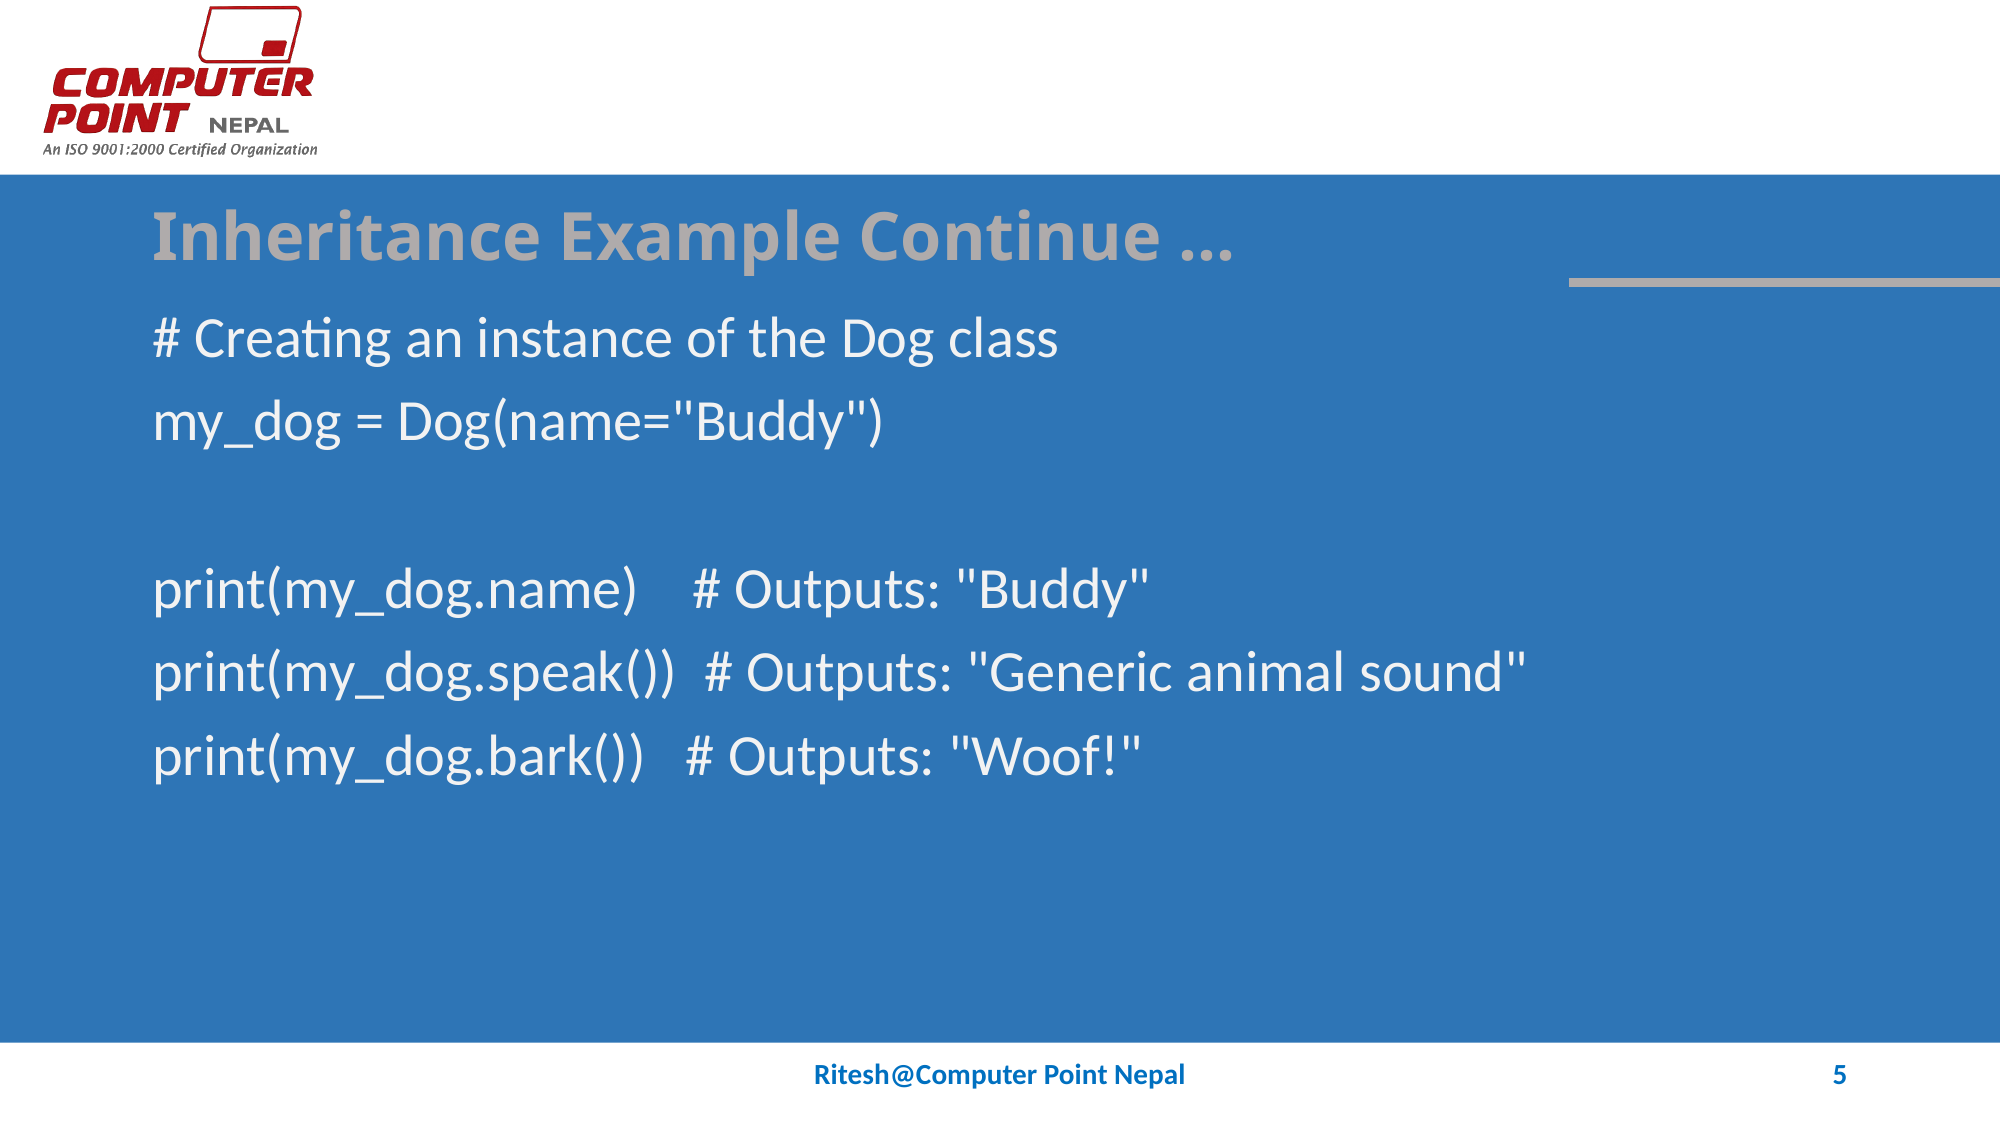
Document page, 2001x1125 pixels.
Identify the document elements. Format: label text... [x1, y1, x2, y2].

title Inheritance Example Continue … [137, 195, 1863, 283]
footer Ritesh@Computer Point Nepal [662, 1042, 1338, 1103]
list # Creating an instance of the Dog class my_dog = Dog(name="Buddy") print(my_dog.name) # Outputs: "Buddy" print(my_dog.speak()) # Outputs: "Generic animal sound" print(my_dog.bark()) # Outputs: "Woof!" [137, 299, 1863, 1014]
slide_number 5 [1412, 1042, 1863, 1103]
picture [33, 0, 332, 166]
